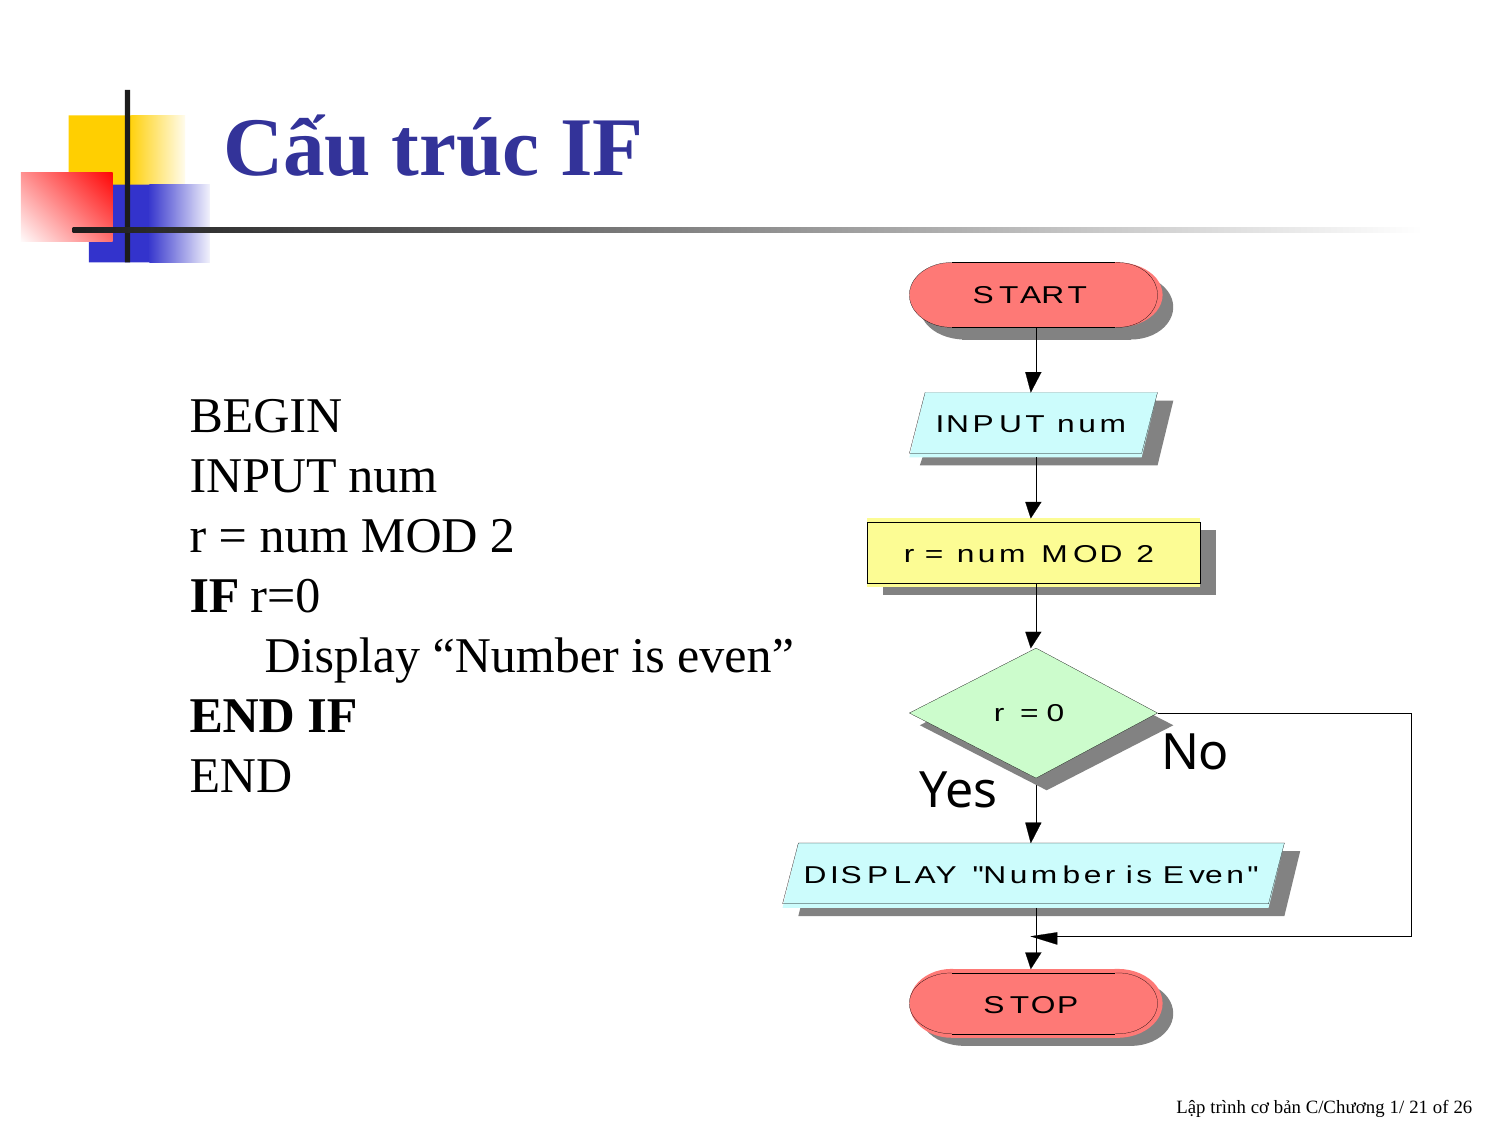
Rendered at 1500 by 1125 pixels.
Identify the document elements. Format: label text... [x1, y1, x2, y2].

text_box BEGIN INPUT num r = num MOD 2 IF r=0 Display “Number is even” END IF END [99, 374, 777, 810]
footer Lập trình cơ bản C/Chương 1/ 21 of 26 [575, 1050, 1488, 1125]
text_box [782, 262, 1438, 1051]
title Cấu trúc IF [187, 87, 1413, 200]
